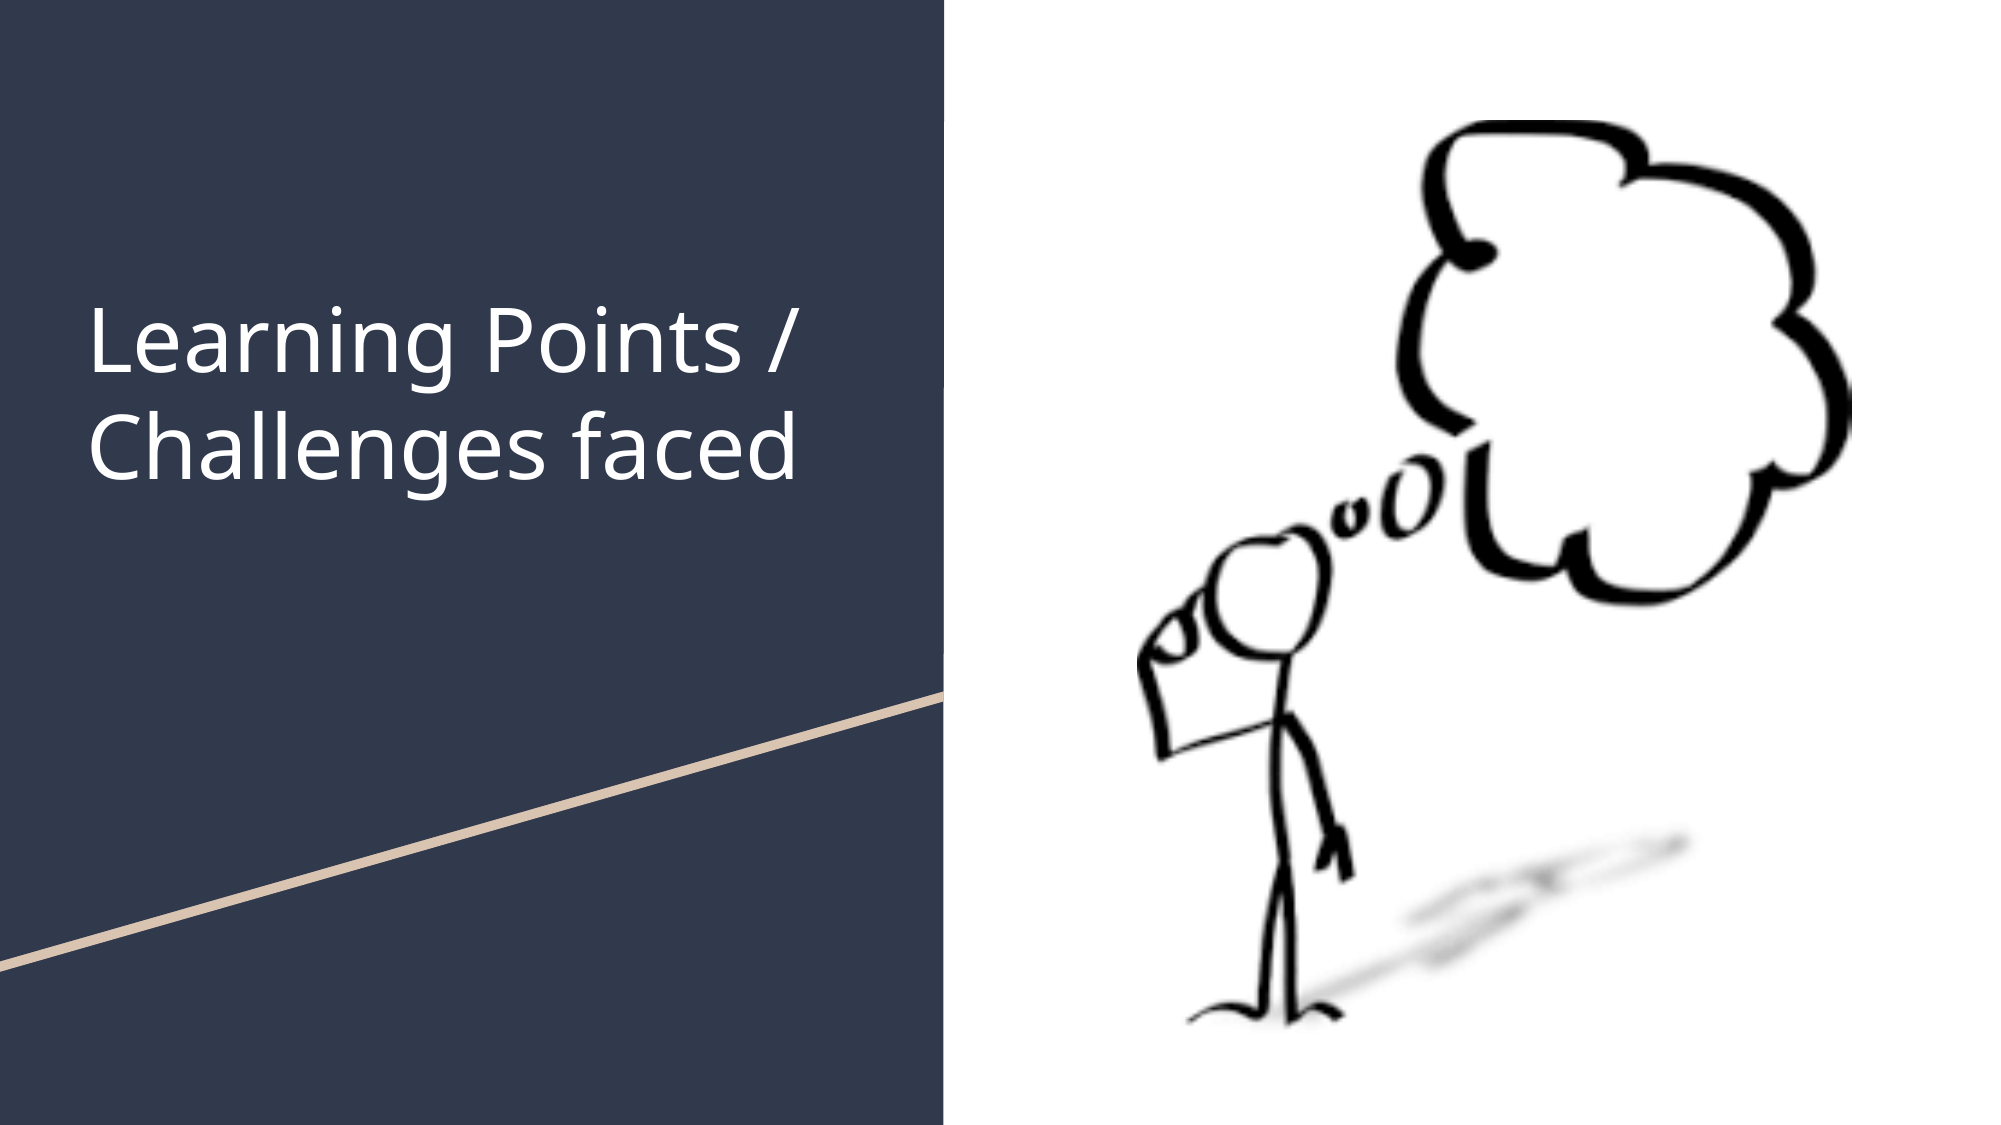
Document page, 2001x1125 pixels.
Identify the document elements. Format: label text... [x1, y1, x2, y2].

title Learning Points / Challenges faced [66, 262, 877, 812]
picture [1137, 120, 1852, 1037]
